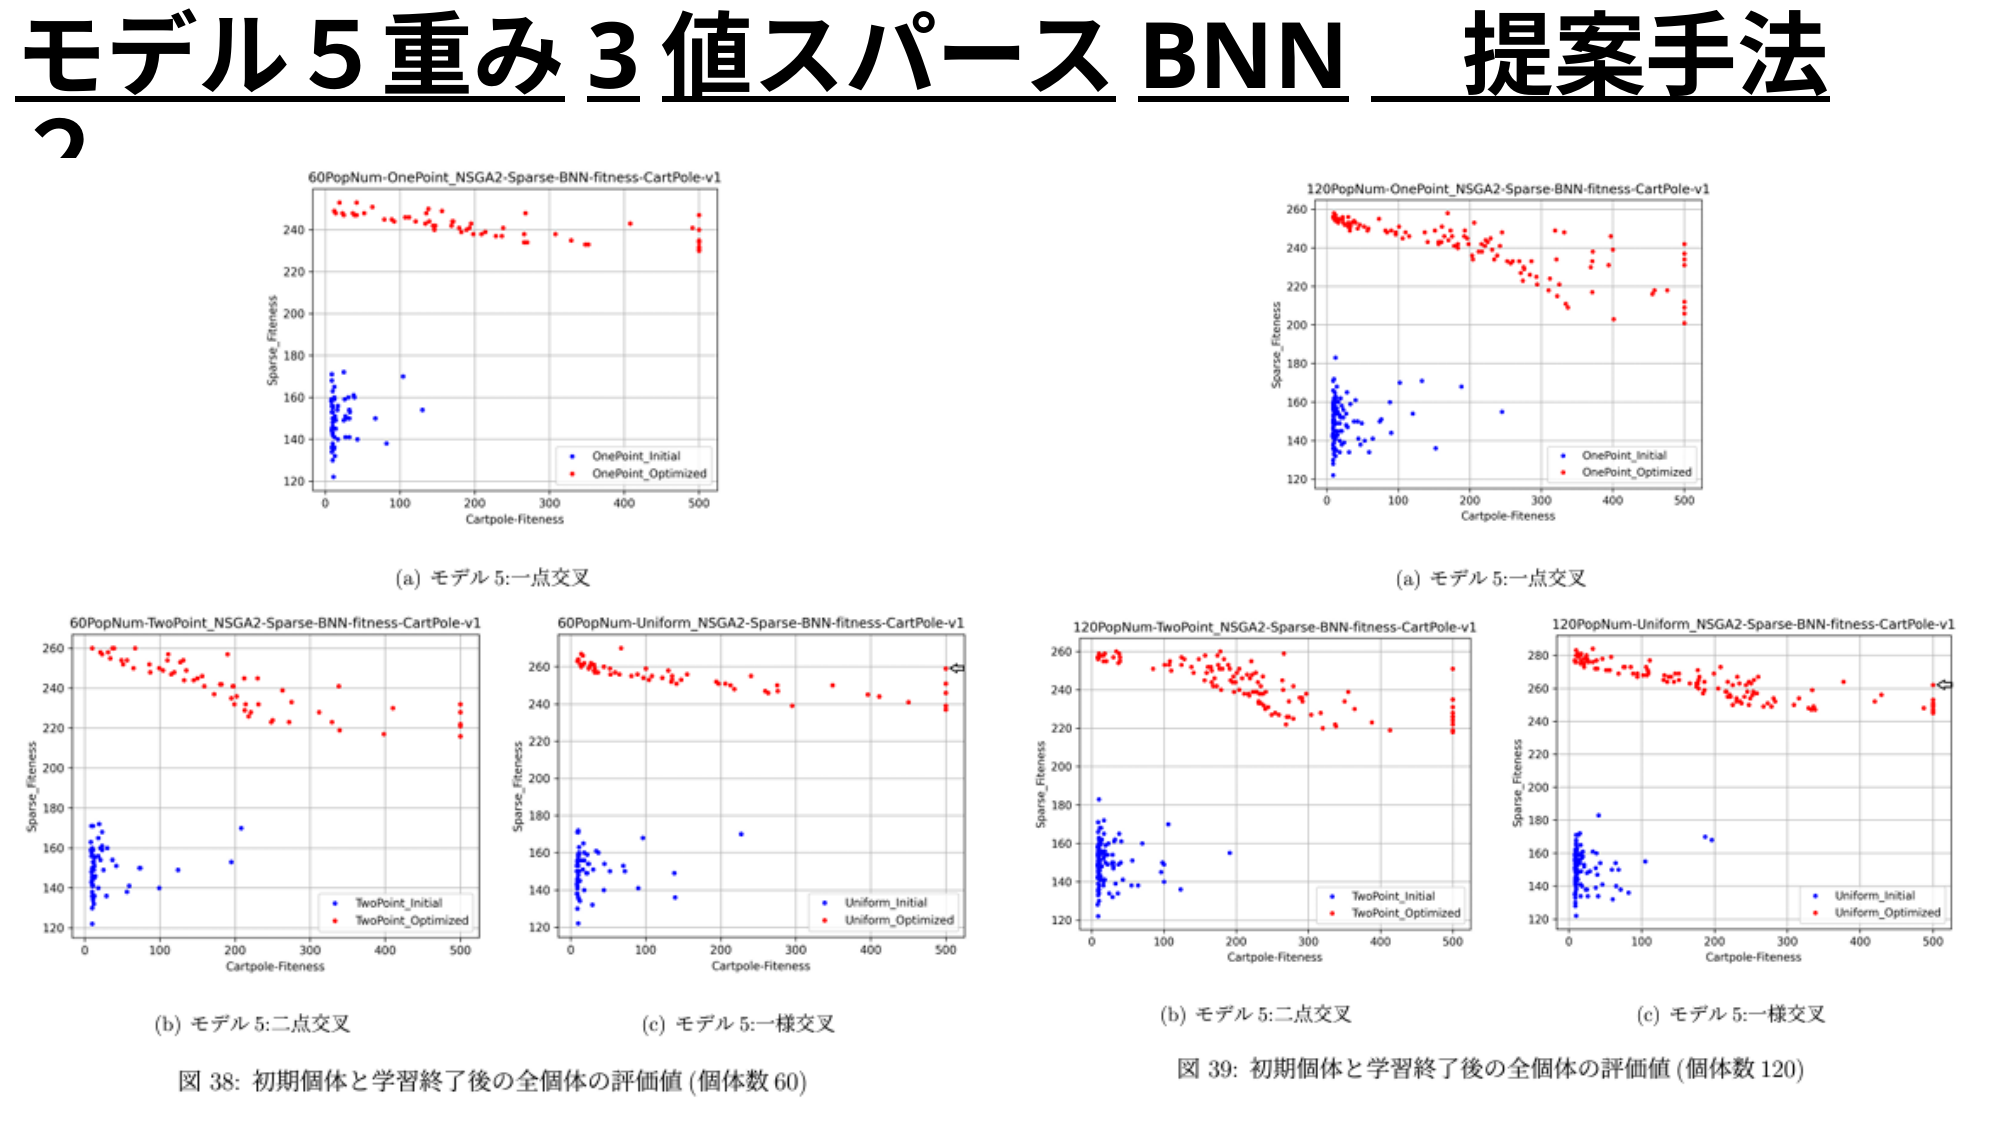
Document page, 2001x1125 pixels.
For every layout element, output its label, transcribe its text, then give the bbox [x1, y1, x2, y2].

title モデル５重み3値スパースBNN 提案手法２ [0, 0, 1916, 218]
picture [6, 158, 1979, 1125]
